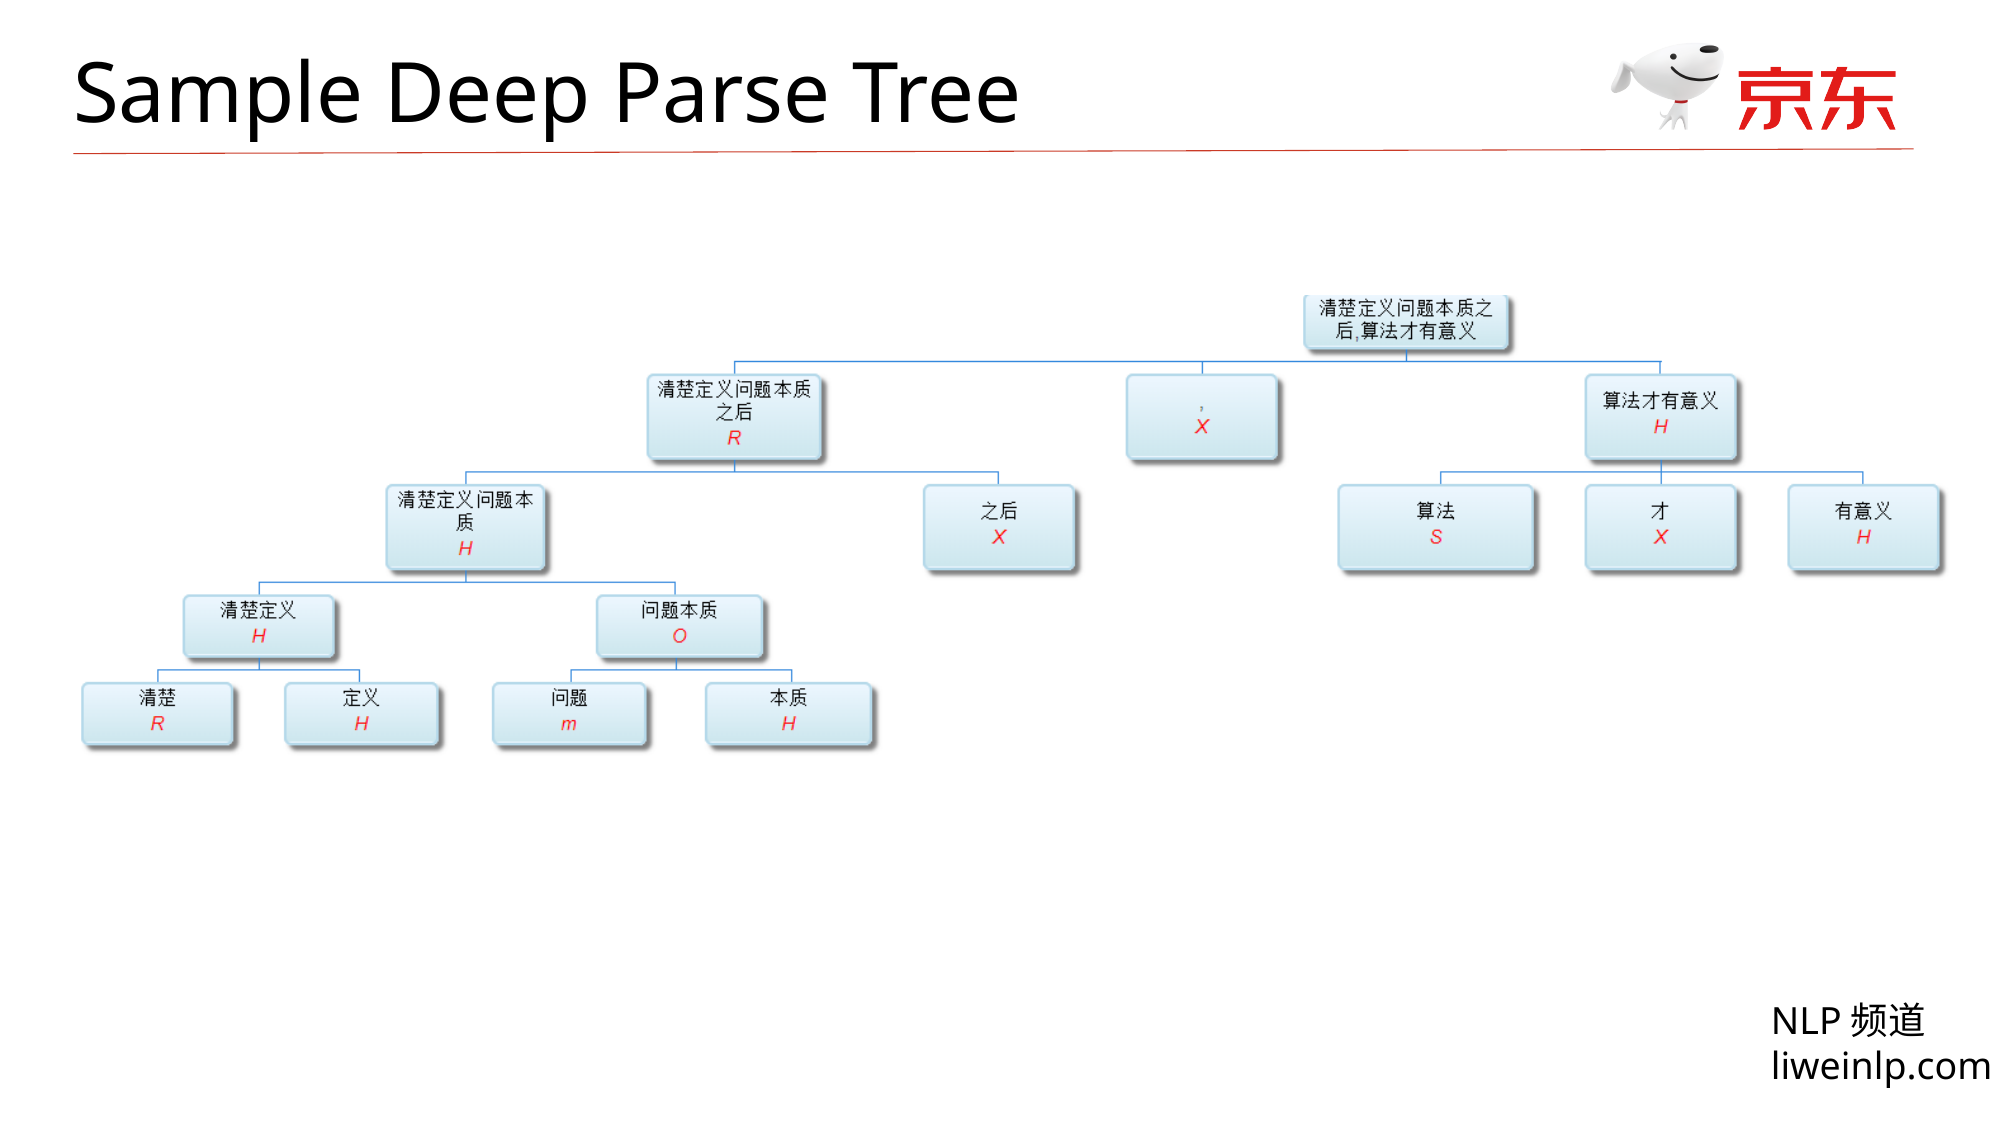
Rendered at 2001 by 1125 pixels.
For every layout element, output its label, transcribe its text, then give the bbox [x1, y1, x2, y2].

picture [1596, 18, 1914, 149]
picture [4, 295, 1965, 762]
text_box Sample Deep Parse Tree [58, 43, 1822, 242]
text_box NLP频道 liweinlp.com [1756, 989, 2000, 1095]
